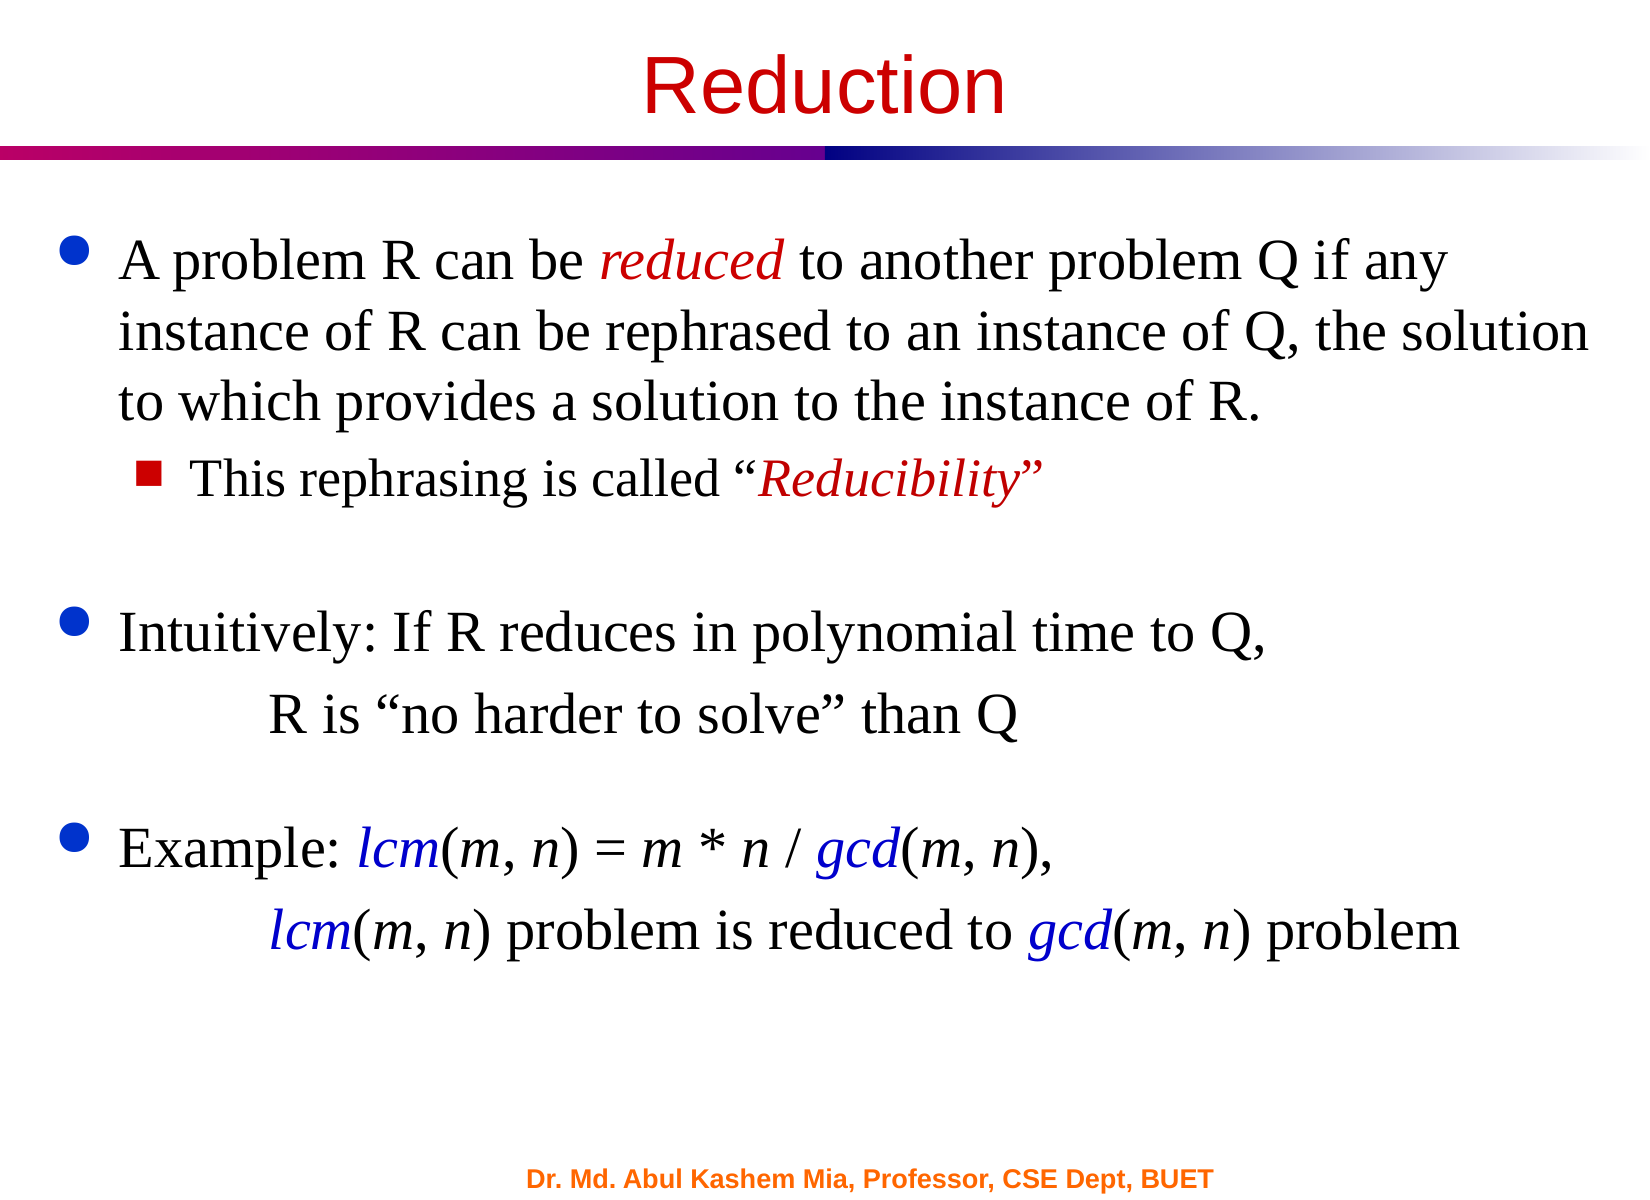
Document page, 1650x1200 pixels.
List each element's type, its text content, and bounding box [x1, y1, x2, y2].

list A problem R can be reduced to another problem Q if any instance of R can be rephrased to an instance of Q, the solution to which provides a solution to the instance of R. This rephrasing is called “Reducibility” Intuitively: If R reduces in polynomial time to Q, R is “no harder to solve” than Q Example: lcm(m, n) = m * n / gcd(m, n), lcm(m, n) problem is reduced to gcd(m, n) problem [41, 213, 1609, 1070]
title Reduction [82, 39, 1568, 122]
